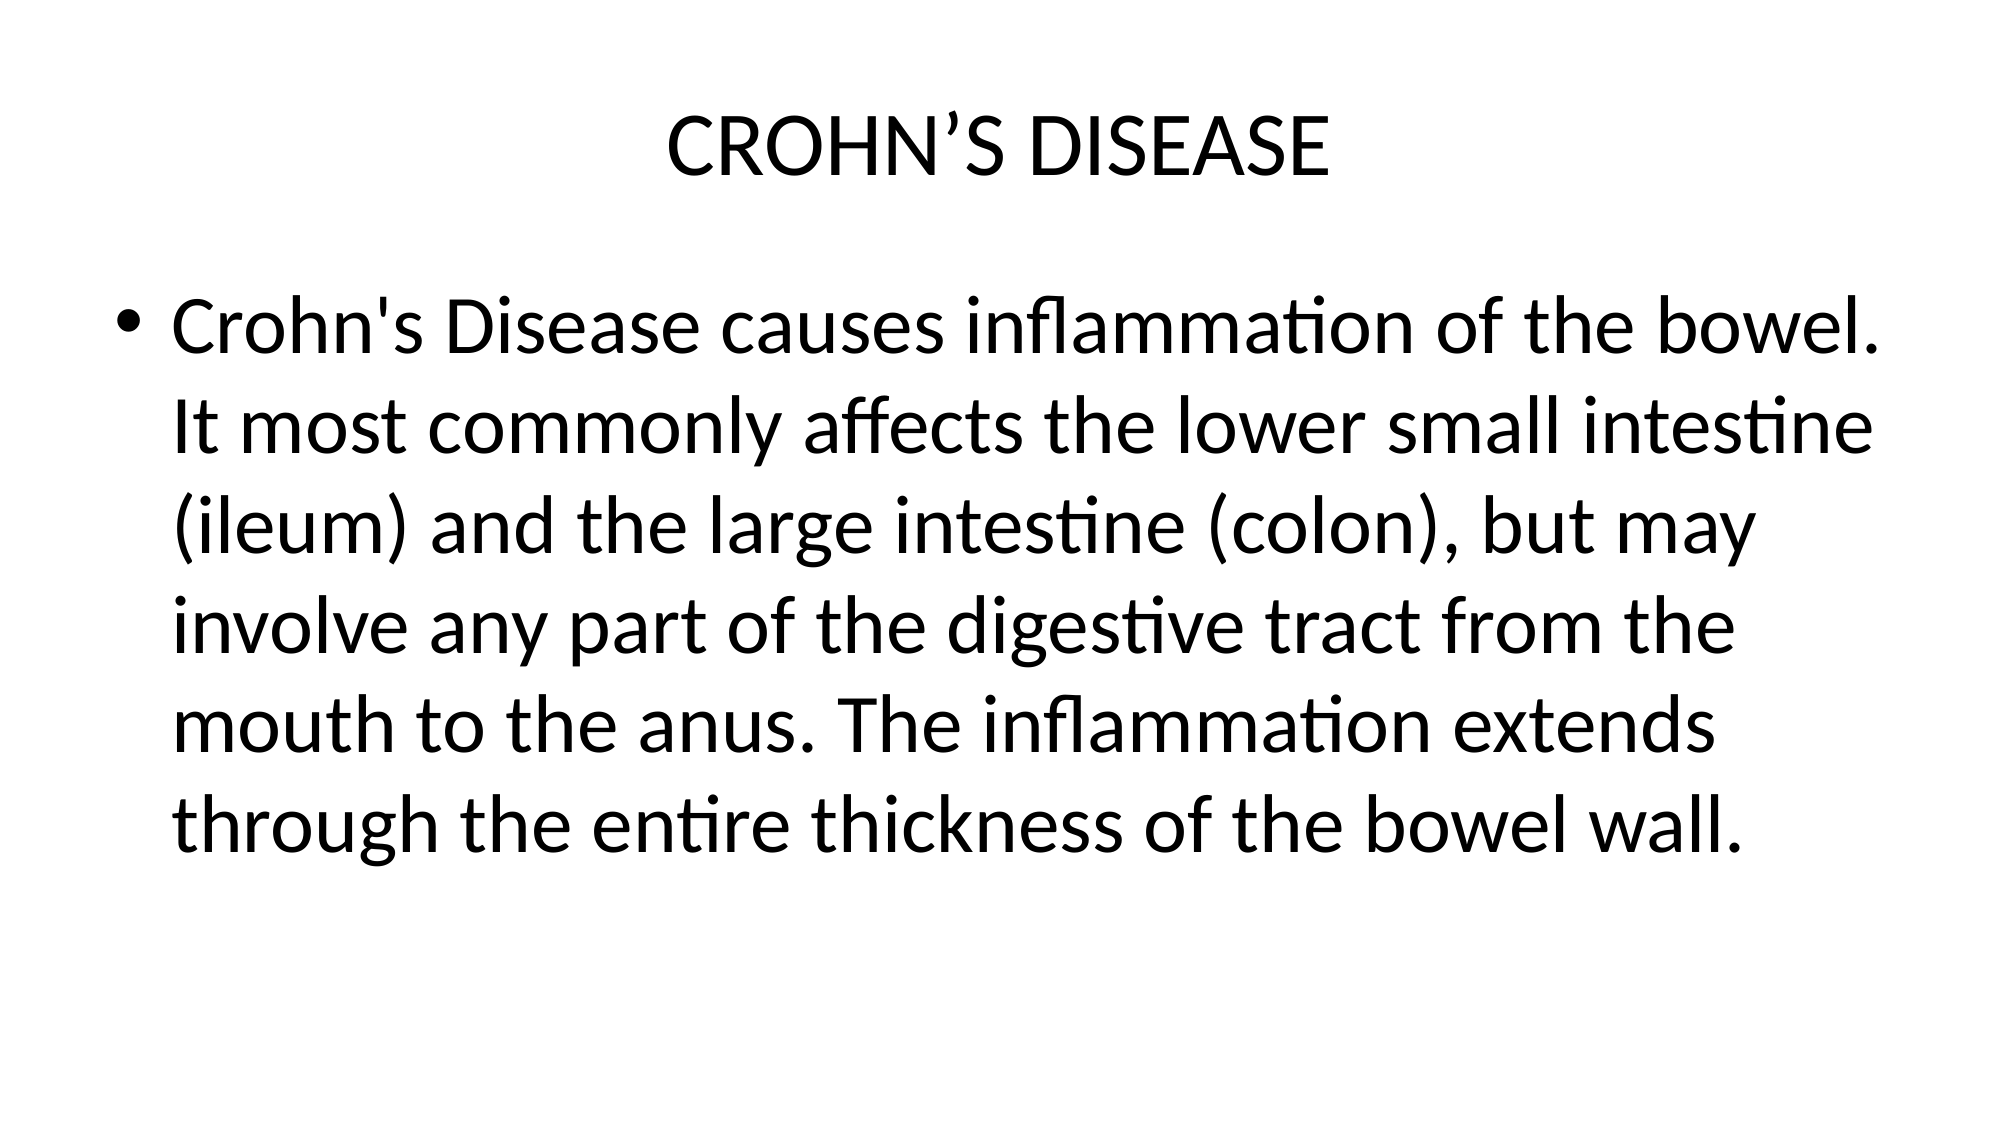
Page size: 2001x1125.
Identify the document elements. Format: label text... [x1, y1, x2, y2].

title CROHN’S DISEASE [99, 45, 1900, 233]
list Crohn's Disease causes inflammation of the bowel. It most commonly affects the lower small intestine (ileum) and the large intestine (colon), but may involve any part of the digestive tract from the mouth to the anus. The inflammation extends through the entire thickness of the bowel wall. [99, 262, 1900, 1005]
